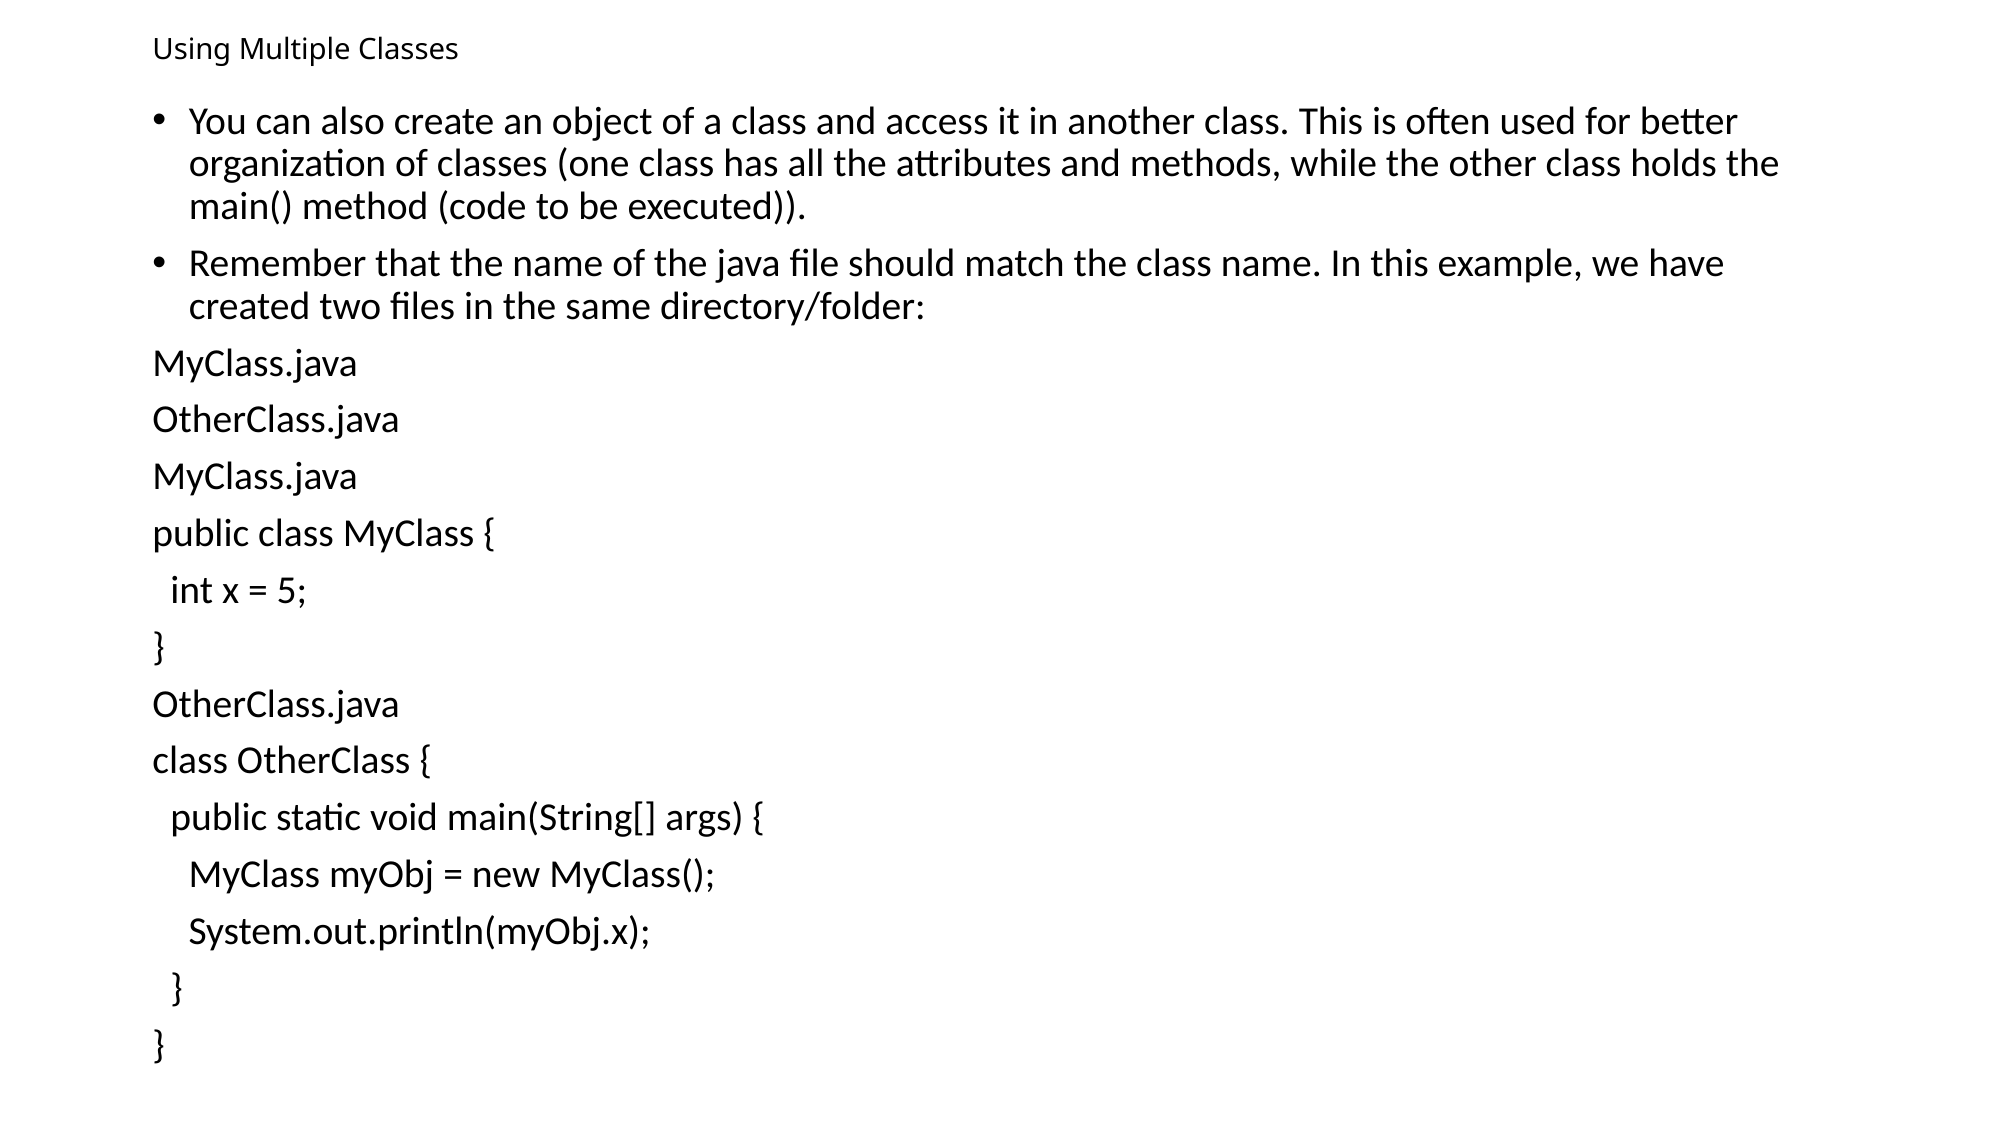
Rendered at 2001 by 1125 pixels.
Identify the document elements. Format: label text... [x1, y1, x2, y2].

title Using Multiple Classes [137, 26, 1863, 74]
list You can also create an object of a class and access it in another class. This is often used for better organization of classes (one class has all the attributes and methods, while the other class holds the main() method (code to be executed)). Remember that the name of the java file should match the class name. In this example, we have created two files in the same directory/folder: MyClass.java OtherClass.java MyClass.java public class MyClass { int x = 5; } OtherClass.java class OtherClass { public static void main(String[] args) { MyClass myObj = new MyClass(); System.out.println(myObj.x); } } [137, 92, 1863, 1077]
